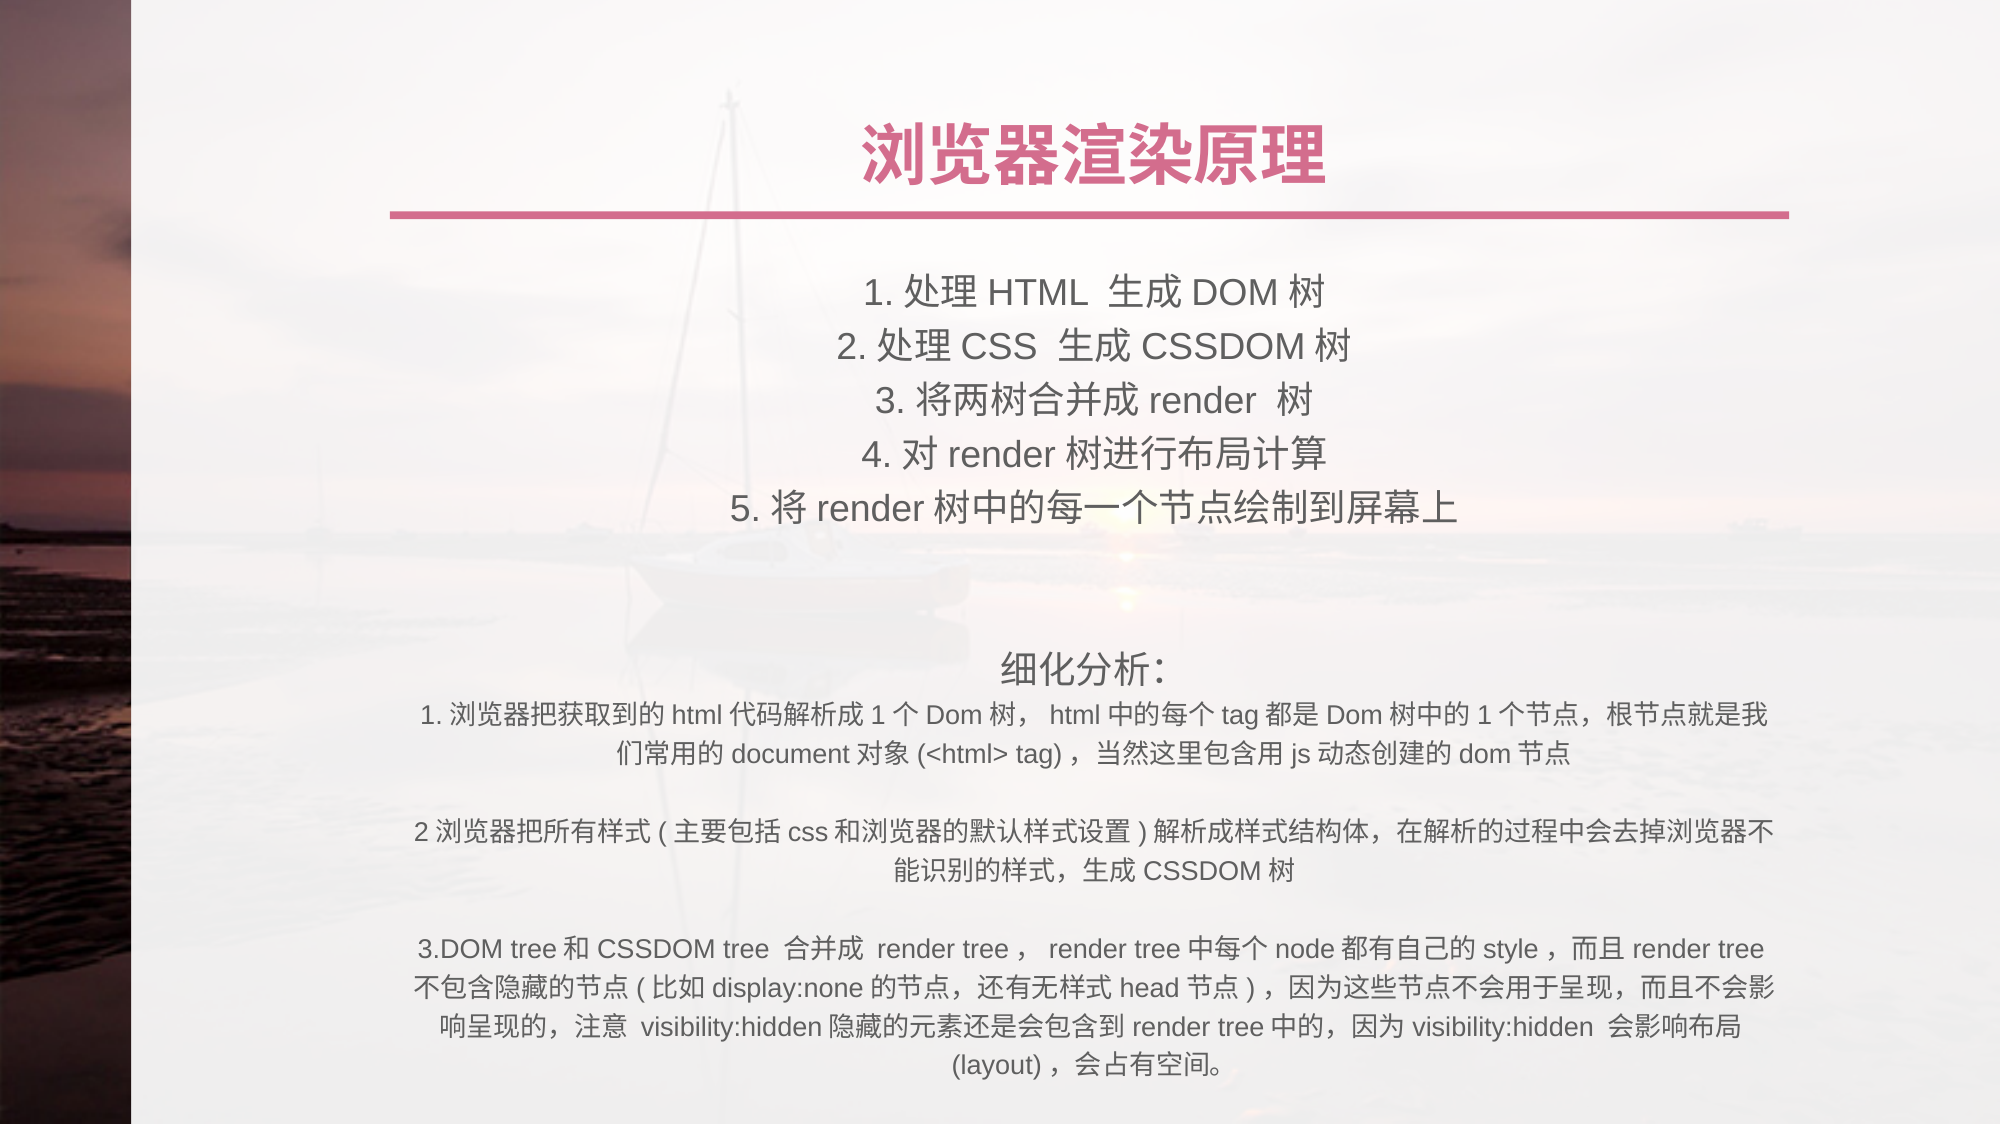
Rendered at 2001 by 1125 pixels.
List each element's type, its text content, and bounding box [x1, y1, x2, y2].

text_box 1.处理HTML 生成DOM树 2.处理CSS 生成CSSDOM树 3.将两树合并成render 树 4.对render树进行布局计算 5.将render树中的每一个节点绘制到屏幕上 细化分析： 1.浏览器把获取到的html代码解析成1个Dom树，html中的每个tag都是Dom树中的1个节点，根节点就是我们常用的document对象(<html> tag)，当然这里包含用js动态创建的dom节点 2浏览器把所有样式(主要包括css和浏览器的默认样式设置)解析成样式结构体，在解析的过程中会去掉浏览器不能识别的样式，生成CSSDOM树 3.DOM tree和CSSDOM tree 合并成 render tree，render tree中每个node都有自己的style，而且render tree不包含隐藏的节点(比如display:none的节点，还有无样式head节点)，因为这些节点不会用于呈现，而且不会影响呈现的，注意 visibility:hidden隐藏的元素还是会包含到render tree中的，因为visibility:hidden 会影响布局(layout)，会占有空间。 [398, 251, 1790, 1118]
text_box 浏览器渲染原理 [398, 105, 1790, 201]
text_box [389, 210, 1790, 220]
picture [0, 0, 132, 1124]
